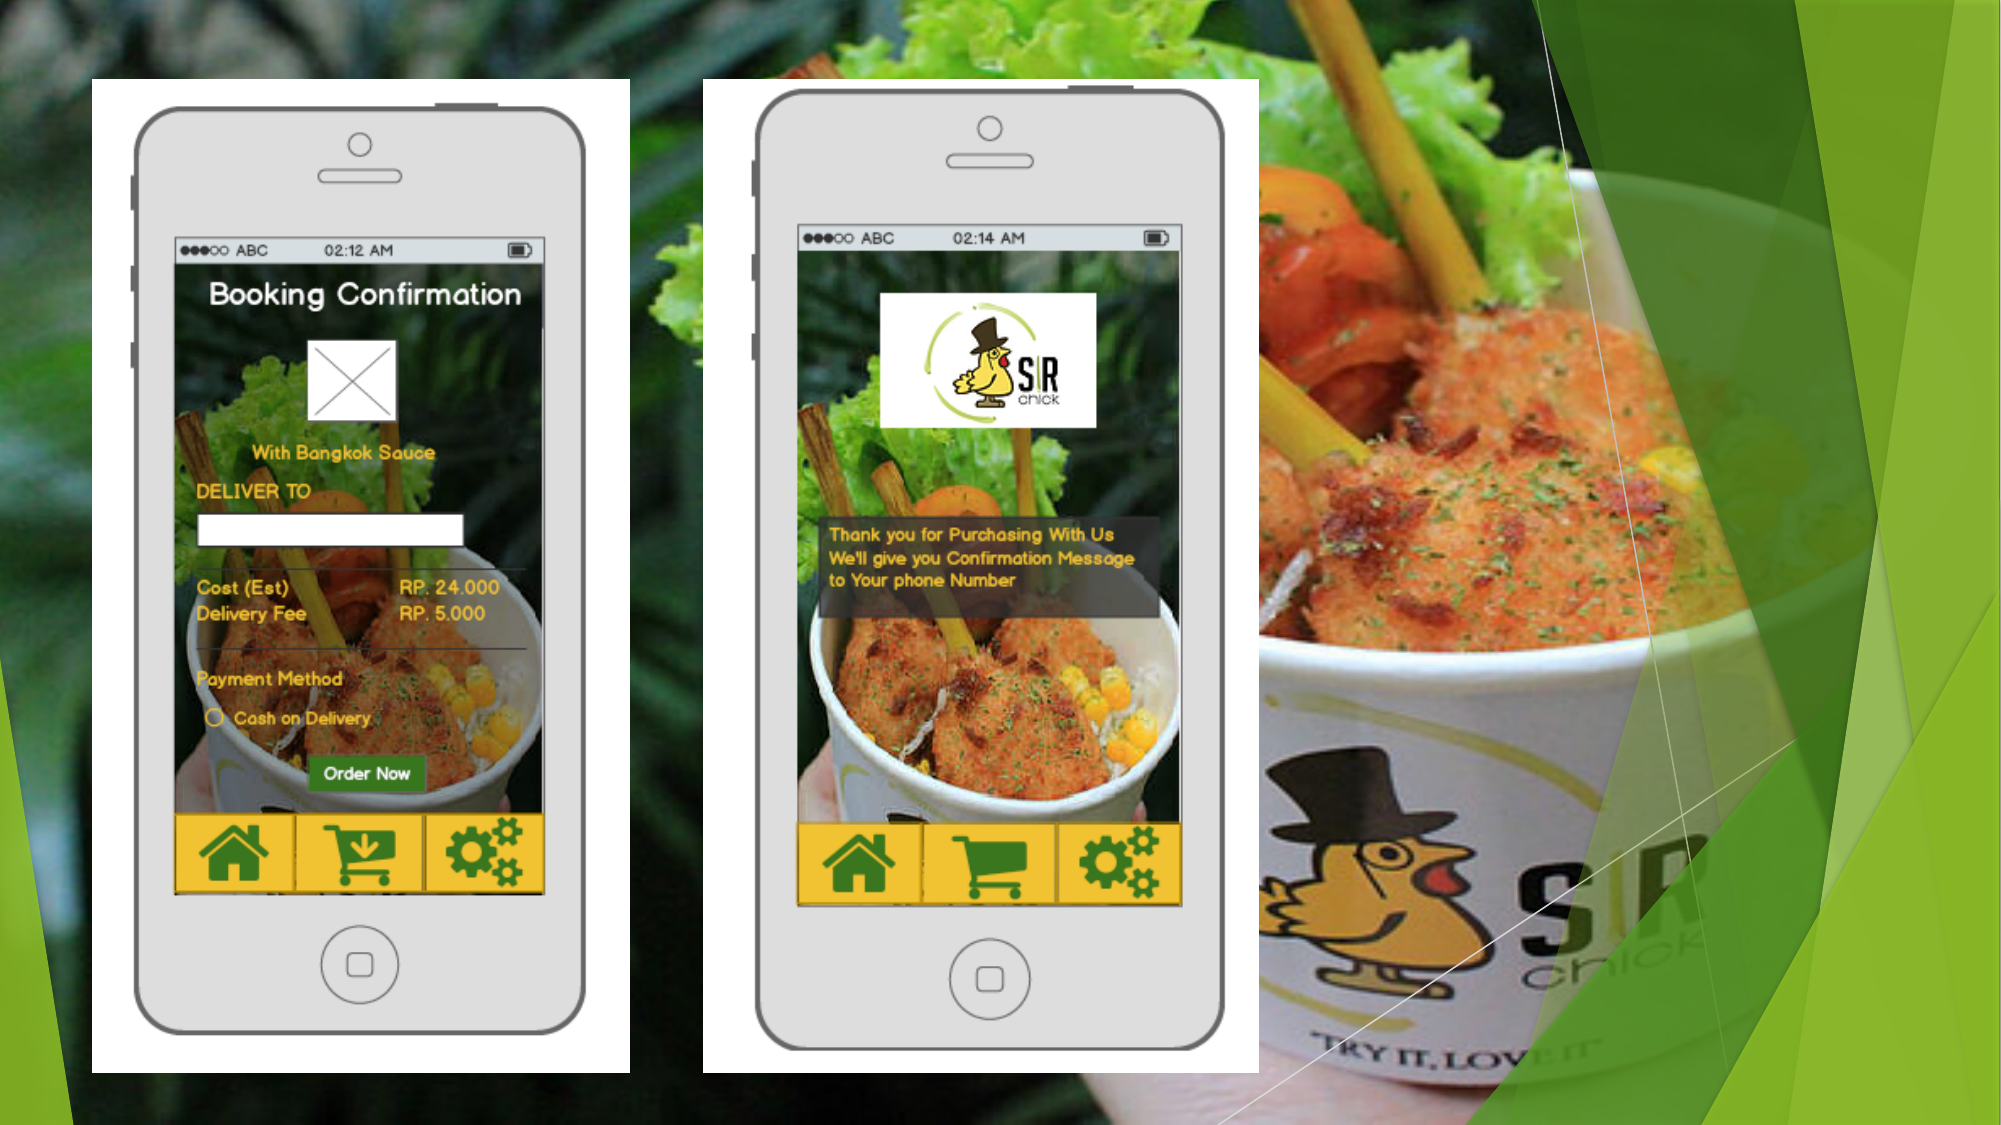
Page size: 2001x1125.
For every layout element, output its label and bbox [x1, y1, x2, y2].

picture [1221, 888, 1576, 1125]
list [91, 79, 631, 1073]
picture [1547, 46, 1674, 635]
picture [0, 0, 1650, 1125]
